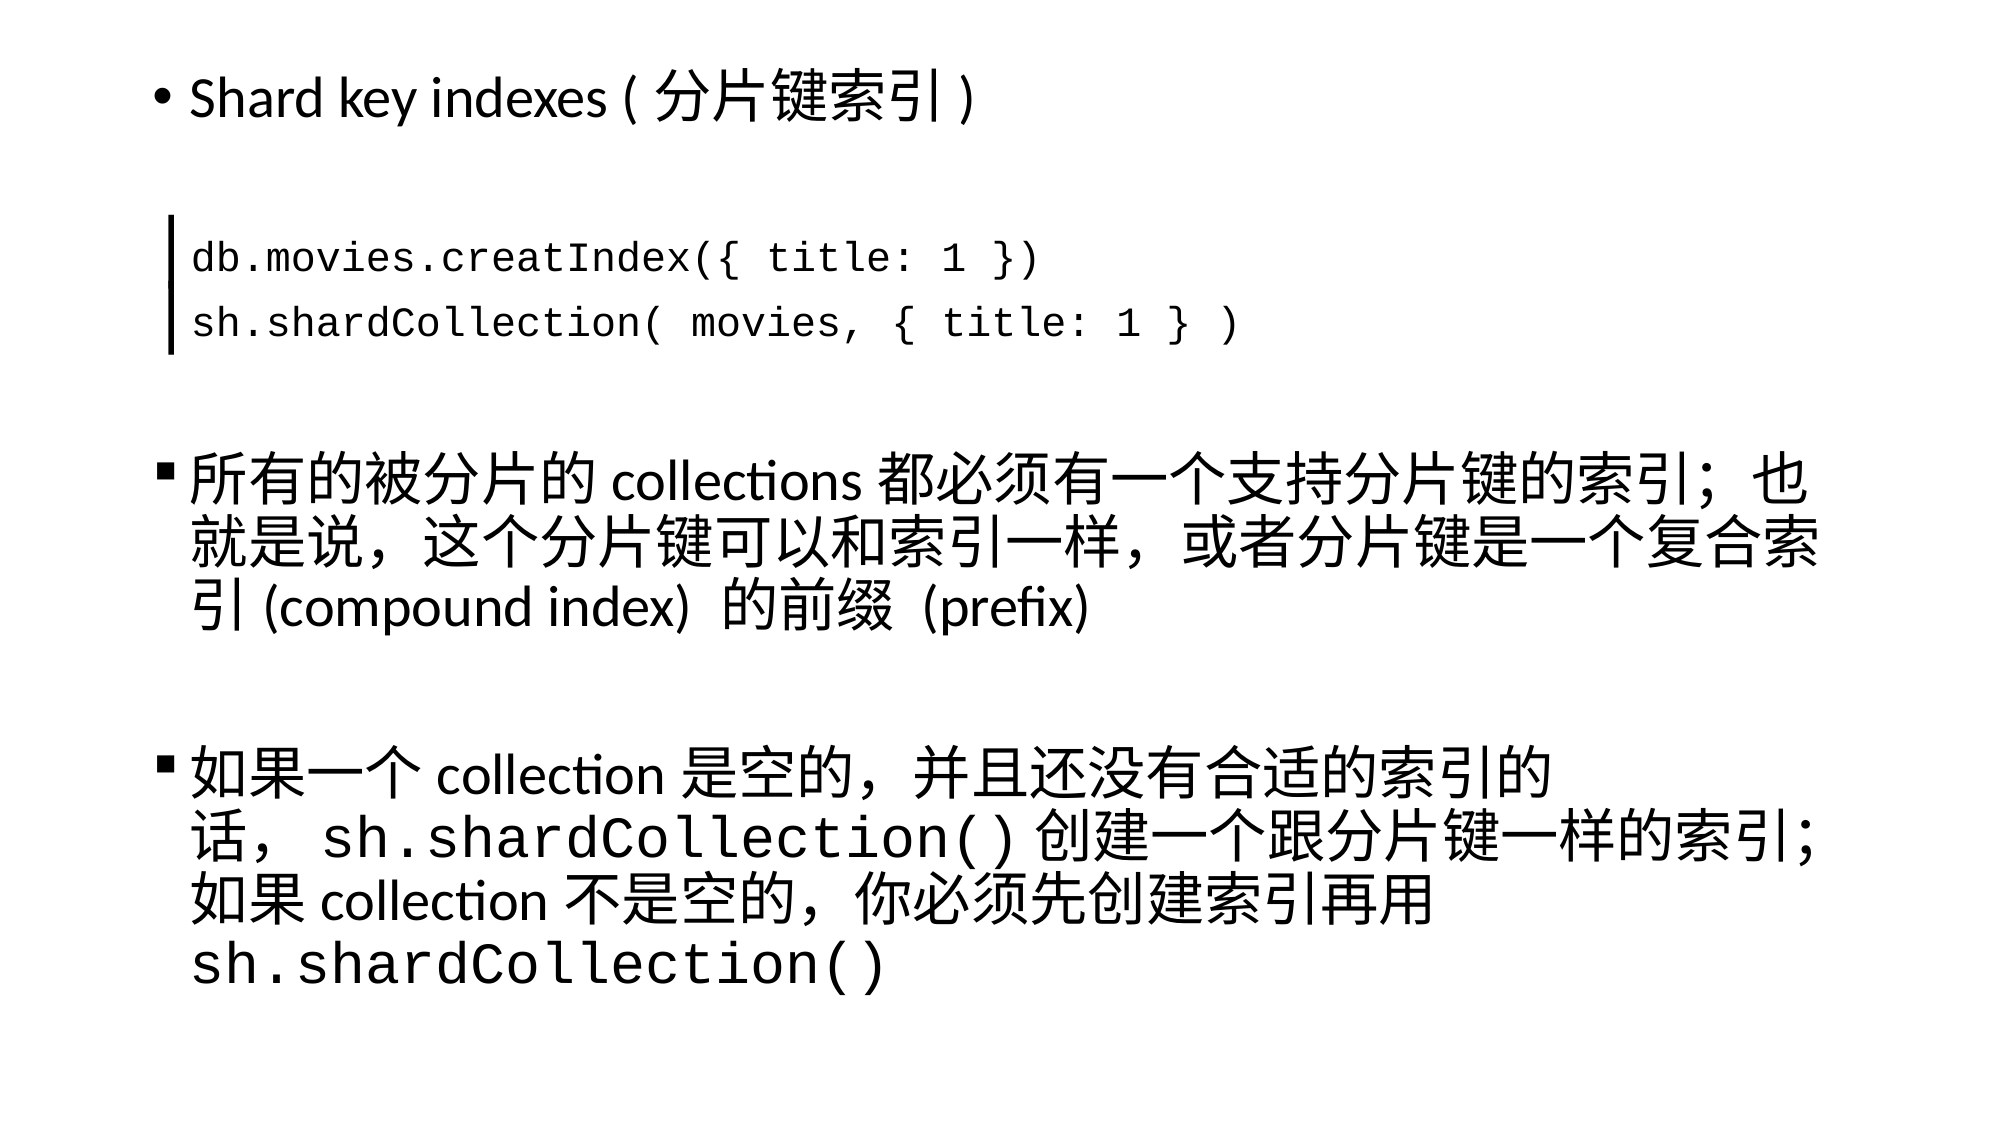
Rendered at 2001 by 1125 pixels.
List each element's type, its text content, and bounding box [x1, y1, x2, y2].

list Shard key indexes (分片键索引) db.movies.creatIndex({ title: 1 }) sh.shardCollection( movies, { title: 1 } ) 所有的被分片的collections都必须有一个支持分片键的索引；也就是说，这个分片键可以和索引一样，或者分片键是一个复合索引(compound index) 的前缀 (prefix) 如果一个collection是空的，并且还没有合适的索引的话，sh.shardCollection()创建一个跟分片键一样的索引；如果collection不是空的，你必须先创建索引再用sh.shardCollection() [137, 59, 1863, 1014]
